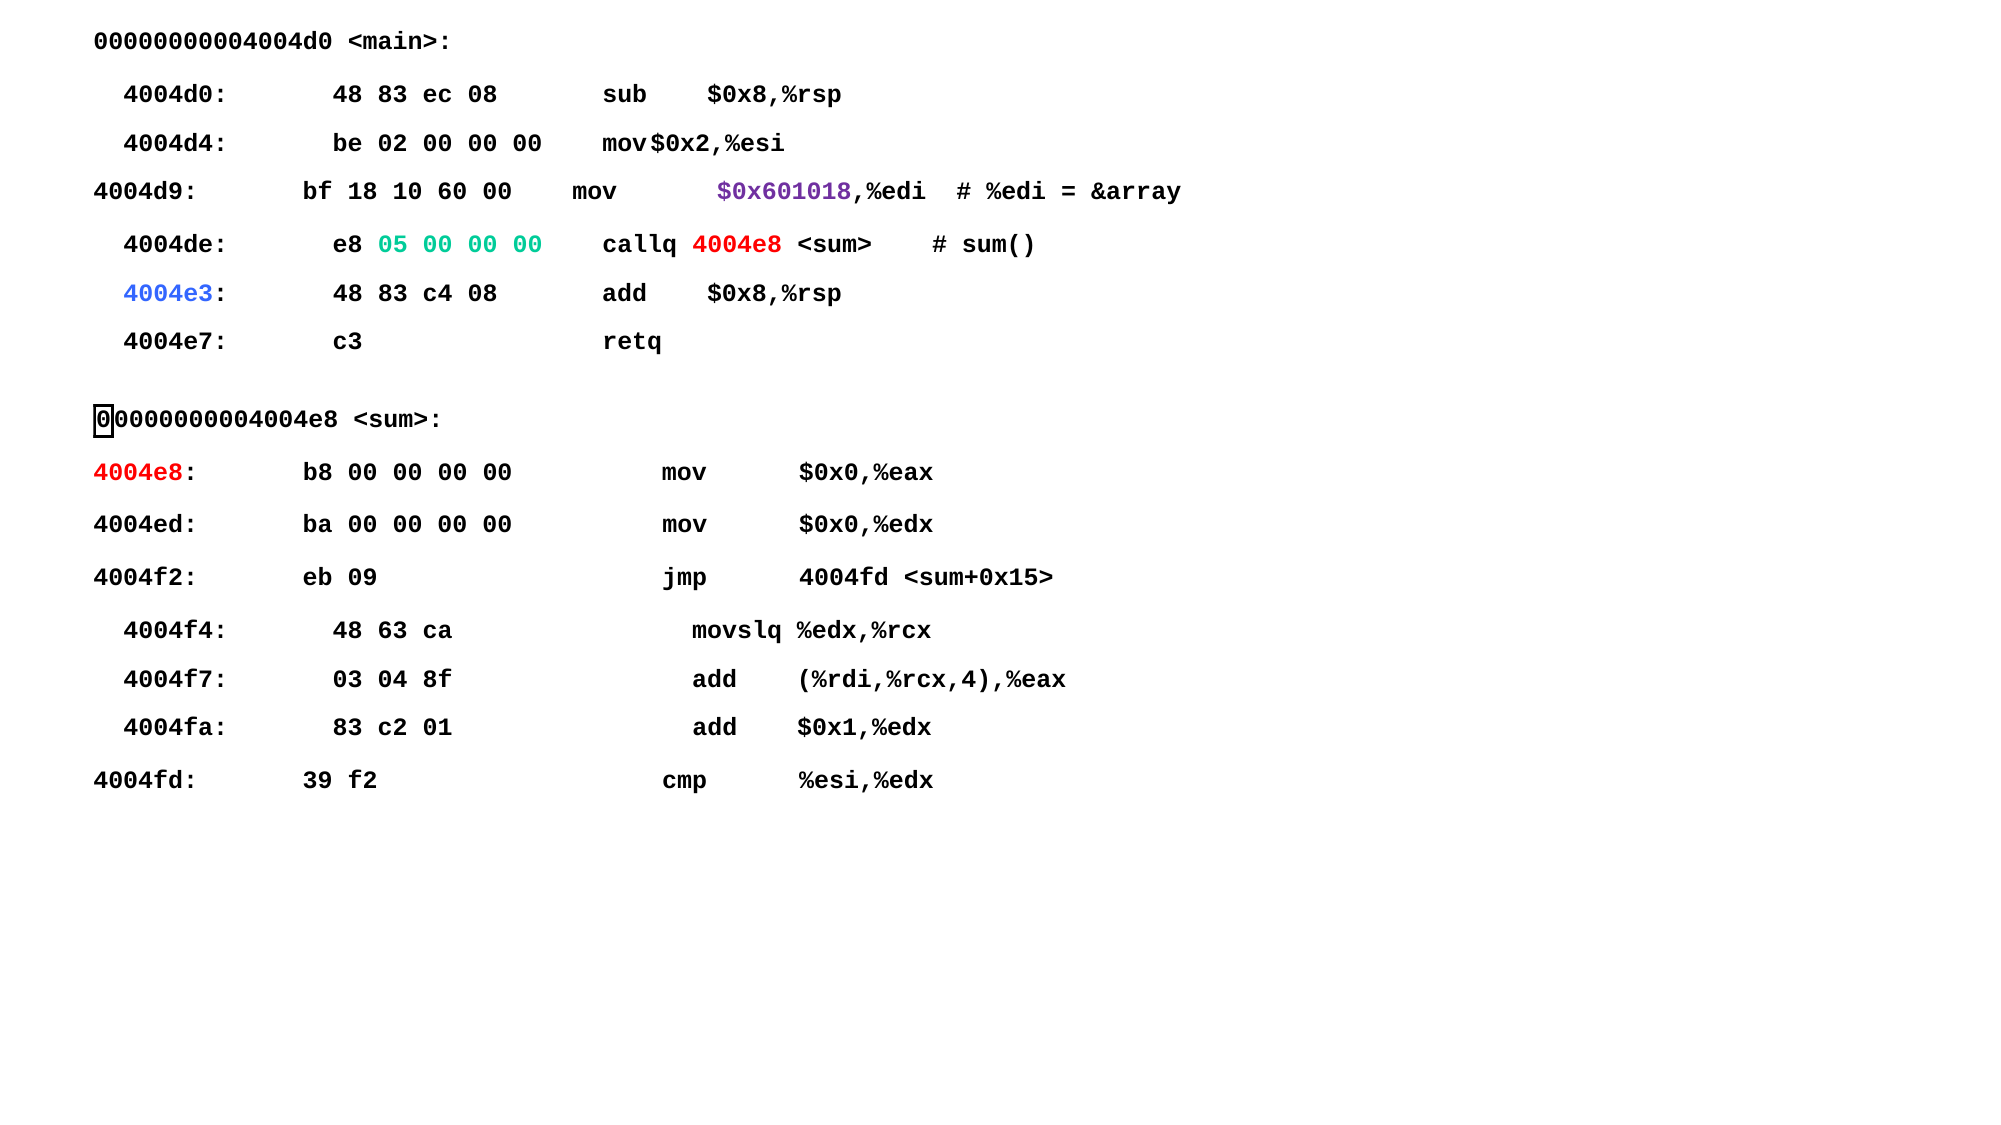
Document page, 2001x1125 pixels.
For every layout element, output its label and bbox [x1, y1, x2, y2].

picture [93, 18, 1193, 811]
